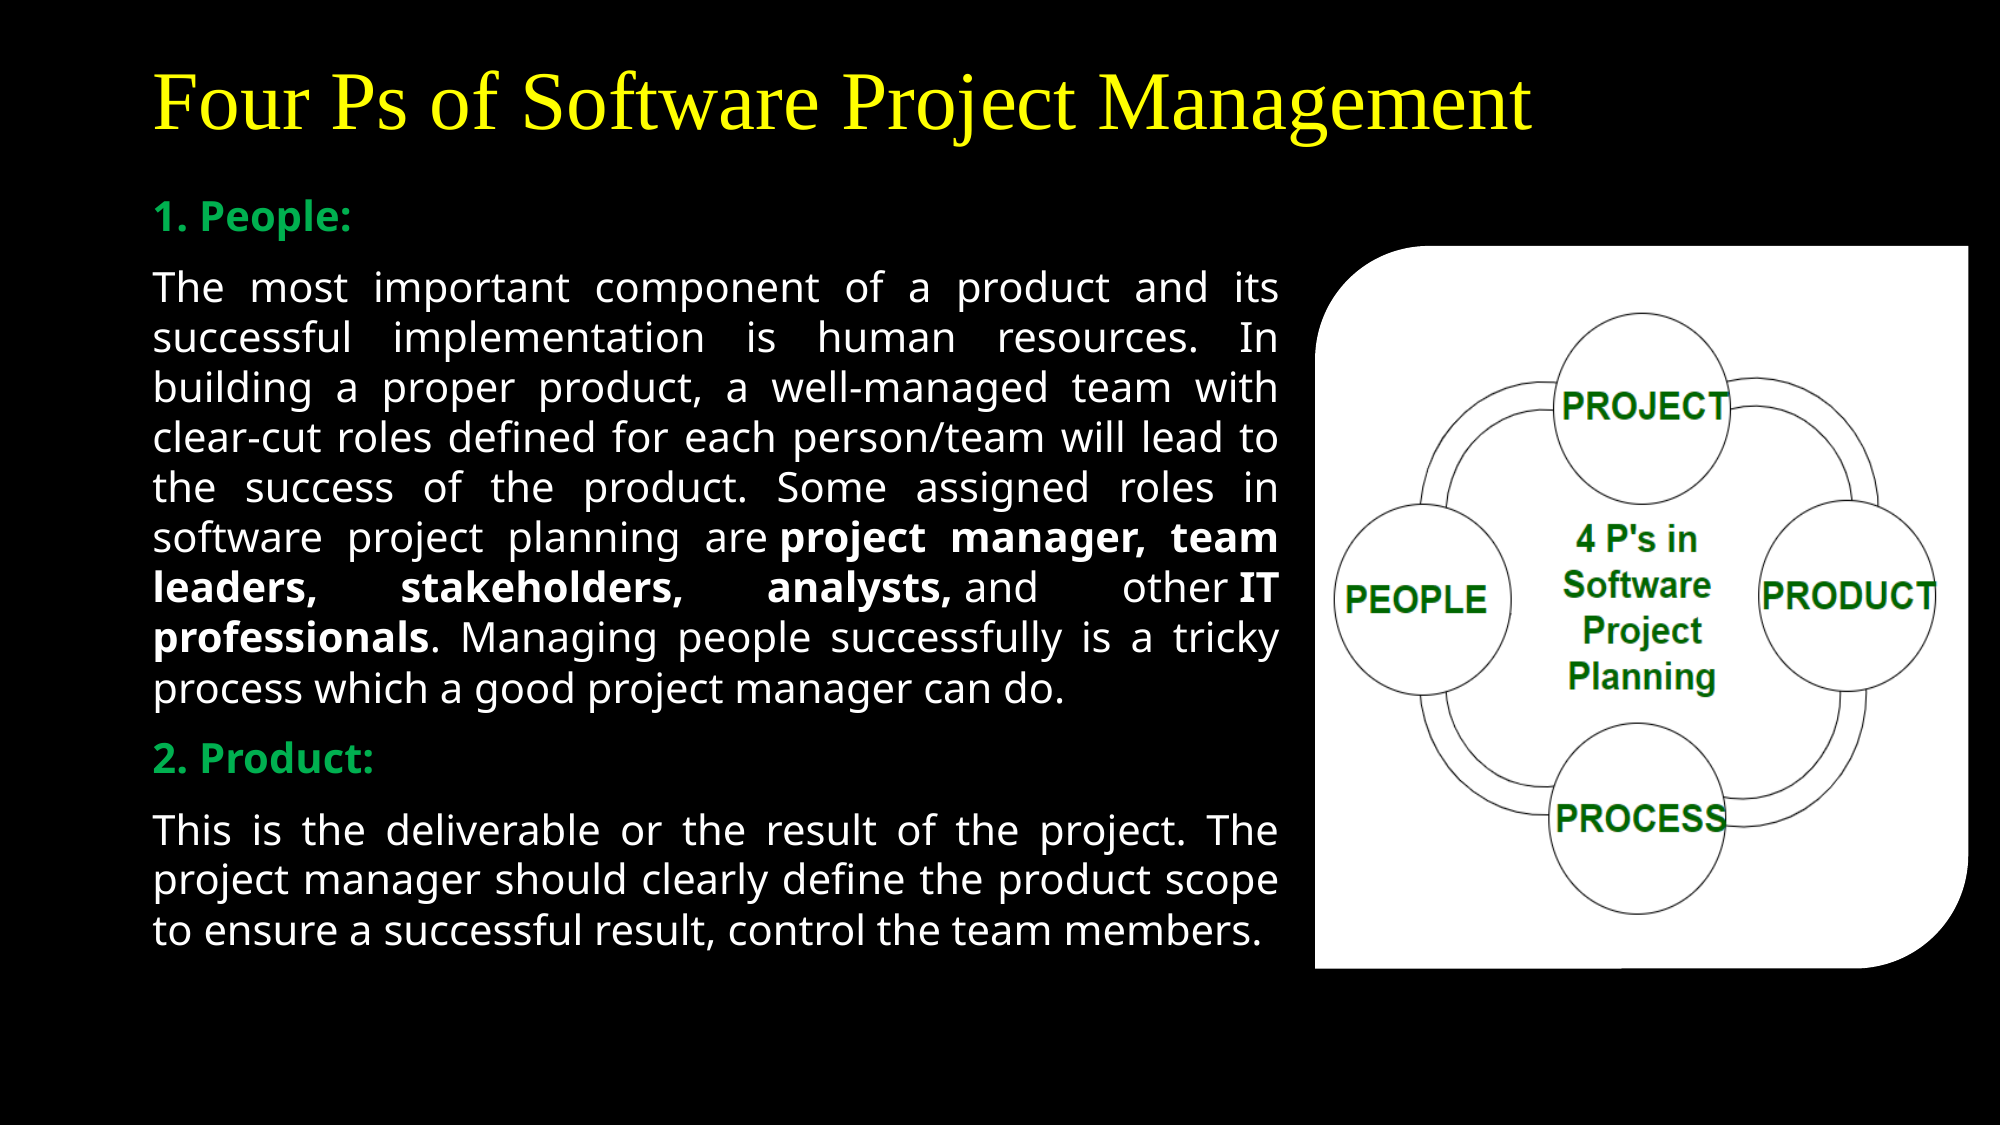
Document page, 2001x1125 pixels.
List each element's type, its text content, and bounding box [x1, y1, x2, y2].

picture [1321, 252, 1962, 962]
title Four Ps of Software Project Management [137, 20, 1863, 158]
list 1. People: The most important component of a product and its successful implementation is human resources. In building a proper product, a well-managed team with clear-cut roles defined for each person/team will lead to the success of the product. Some assigned roles in software project planning are project manager, team leaders, stakeholders, analysts, and other IT professionals. Managing people successfully is a tricky process which a good project manager can do. 2. Product: This is the deliverable or the result of the project. The project manager should clearly define the product scope to ensure a successful result, control the team members. [137, 157, 1295, 1094]
